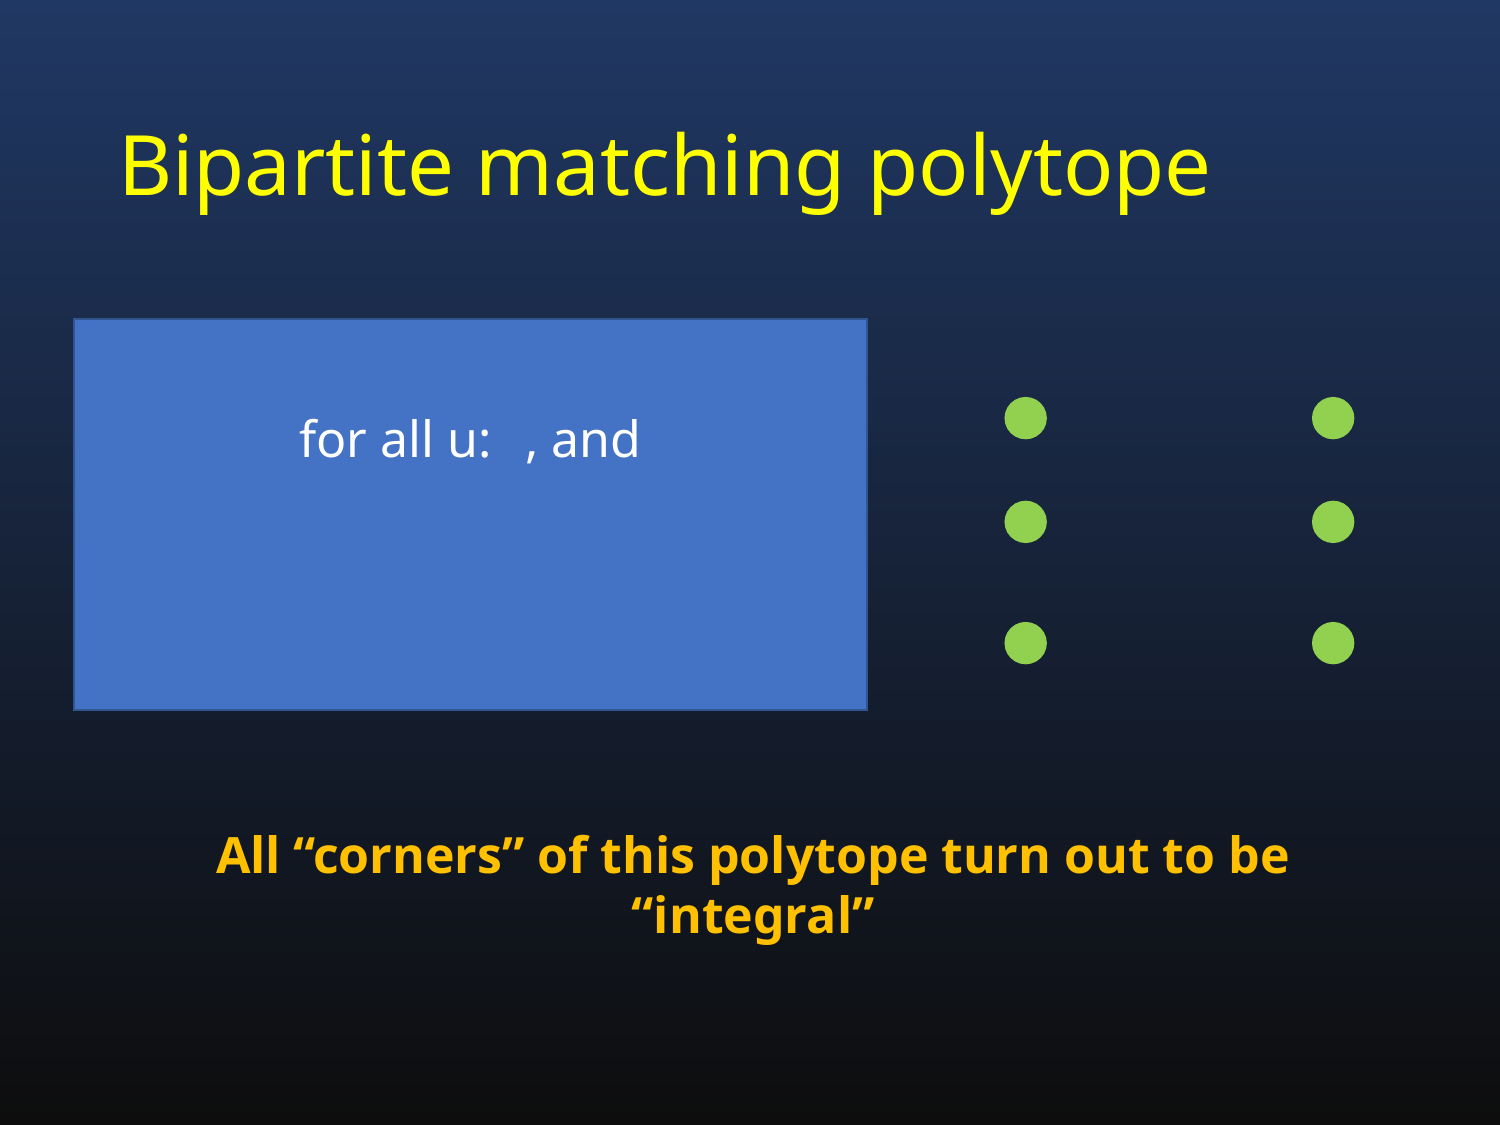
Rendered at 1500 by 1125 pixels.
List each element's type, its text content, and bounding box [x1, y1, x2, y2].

text_box [1310, 499, 1356, 545]
text_box [1310, 620, 1356, 666]
text_box [1310, 395, 1356, 441]
title Bipartite matching polytope [103, 59, 1397, 278]
text_box All “corners” of this polytope turn out to be “integral” [109, 816, 1397, 961]
text_box [1003, 395, 1048, 441]
text_box [1003, 499, 1048, 545]
text_box [1003, 620, 1048, 666]
